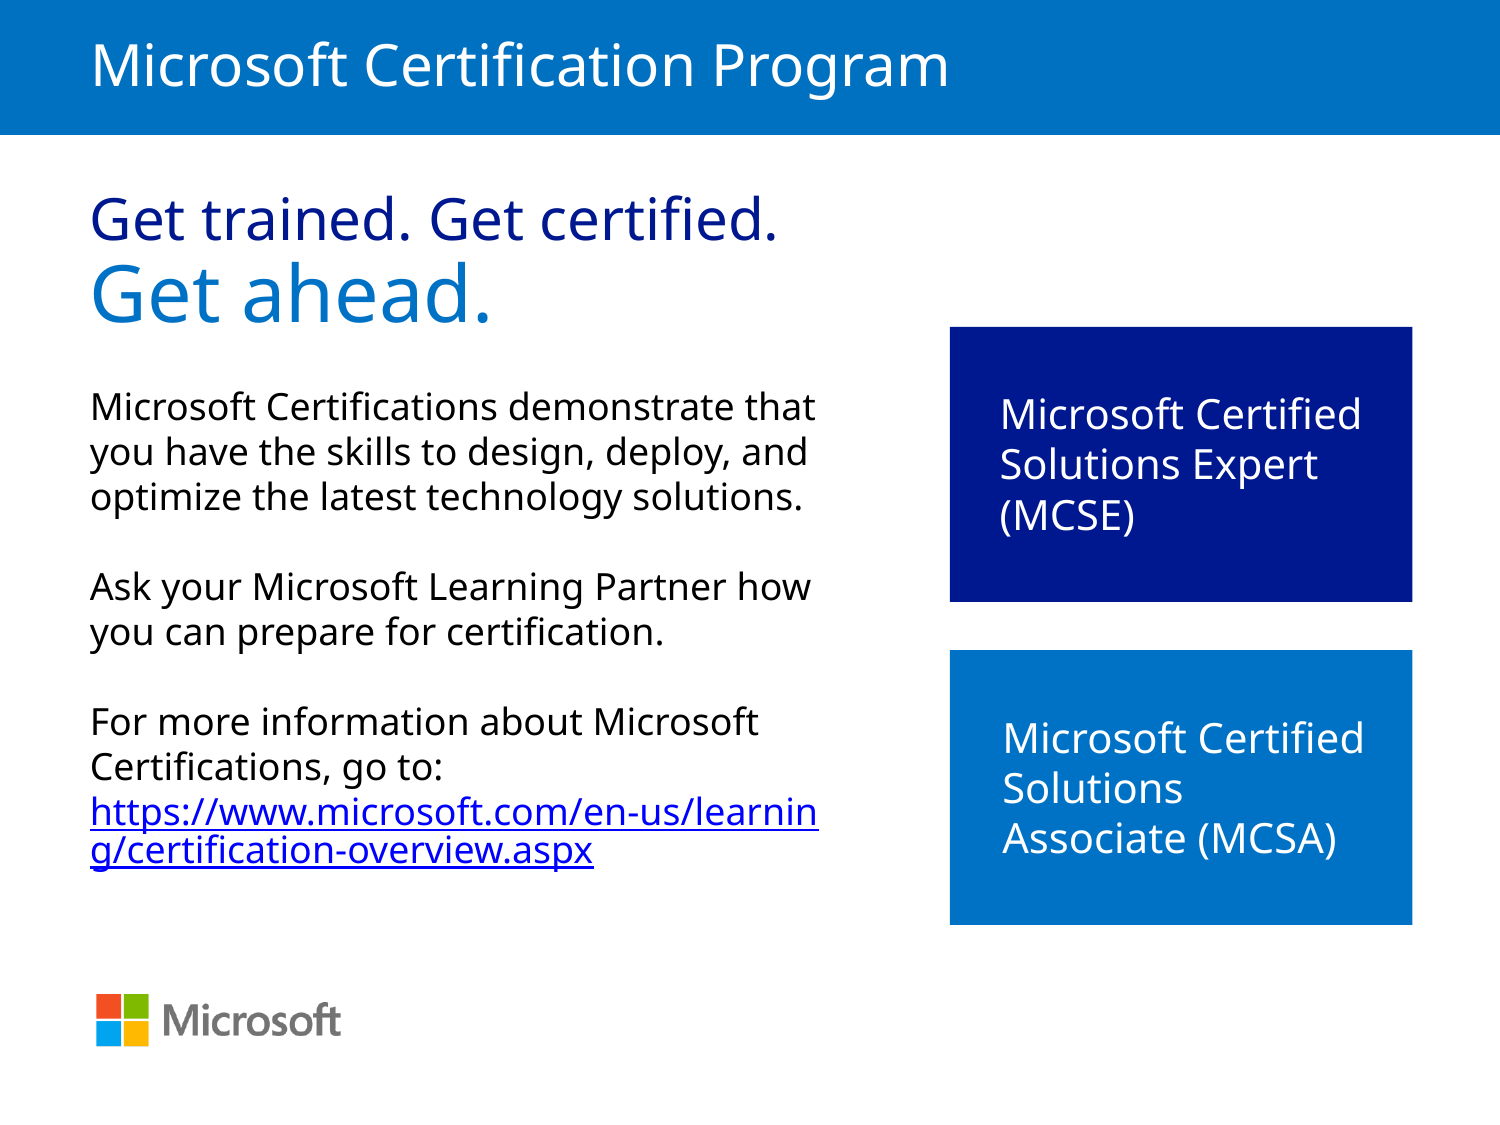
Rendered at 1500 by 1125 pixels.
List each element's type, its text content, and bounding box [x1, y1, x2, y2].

title Microsoft Certification Program [75, 0, 1425, 135]
text_box Get ahead. Microsoft Certifications demonstrate that you have the skills to design, deploy, and optimize the latest technology solutions. Ask your Microsoft Learning Partner how you can prepare for certification. For more information about Microsoft Certifications, go to: https://www.microsoft.com/en-us/learning/certification-overview.aspx [75, 260, 850, 982]
text_box Get trained. Get certified. [74, 174, 900, 260]
text_box [948, 325, 1415, 604]
picture [62, 962, 375, 1078]
text_box Microsoft Certified Solutions Expert (MCSE) [984, 380, 1385, 546]
text_box Microsoft Certified Solutions Associate (MCSA) [987, 704, 1388, 869]
text_box [948, 648, 1415, 927]
